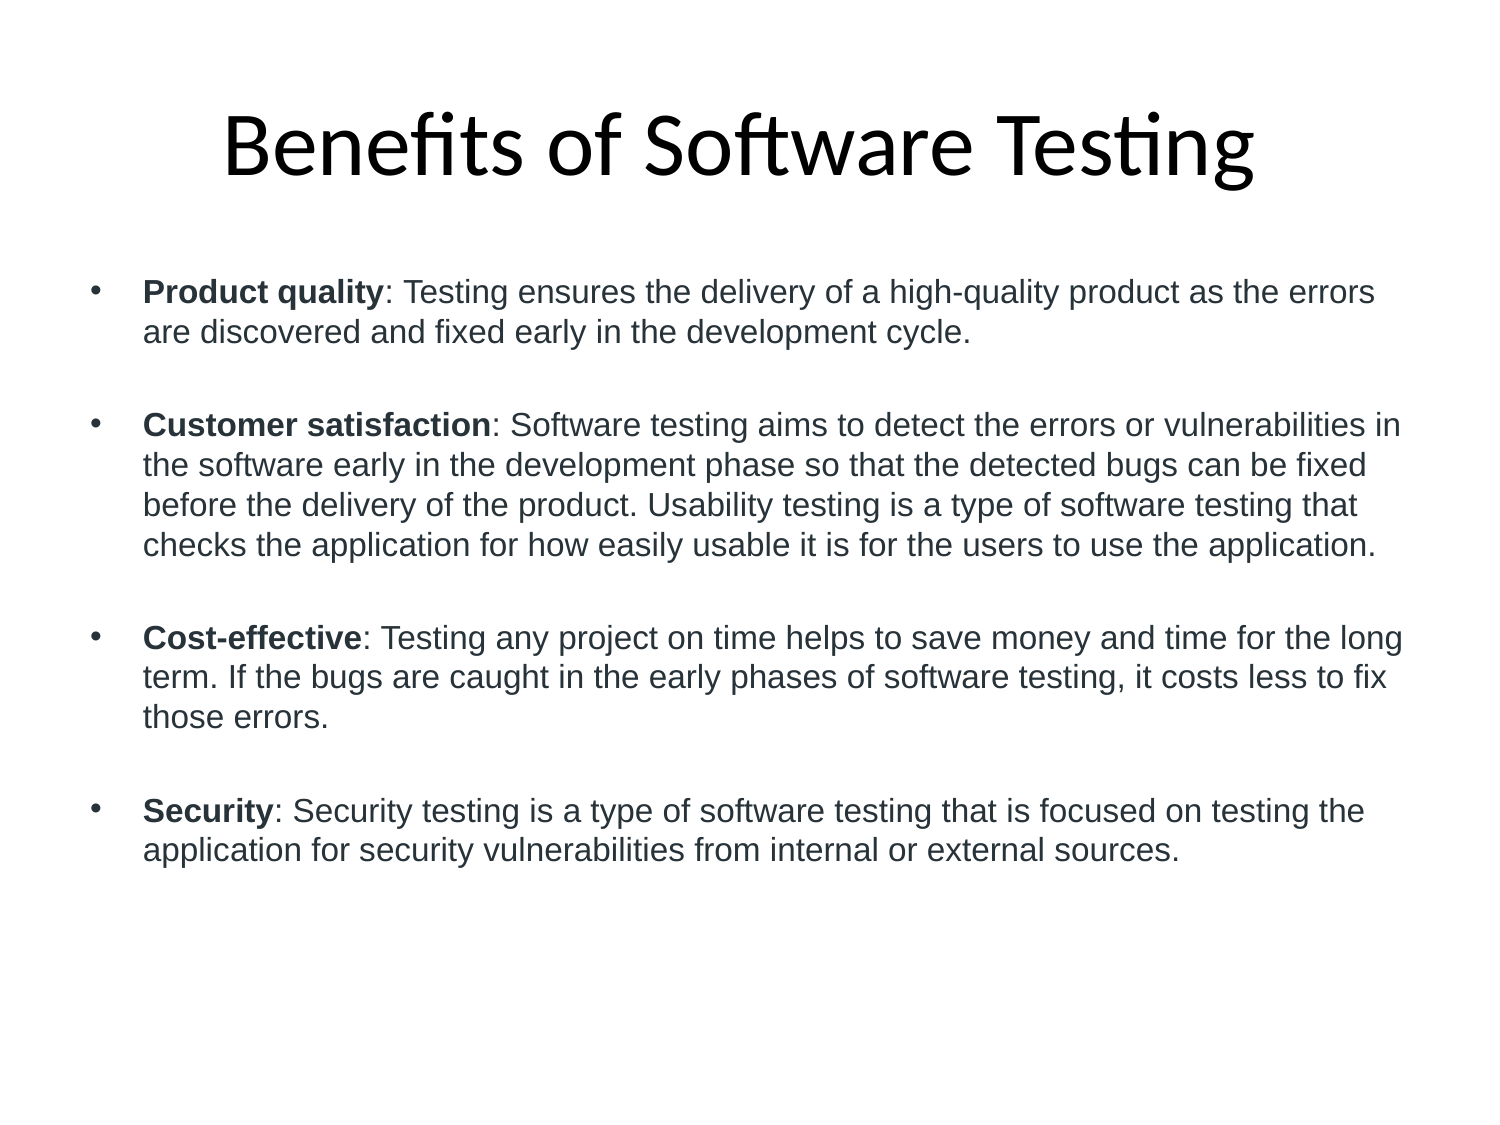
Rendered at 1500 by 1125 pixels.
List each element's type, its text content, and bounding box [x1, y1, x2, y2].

list Product quality: Testing ensures the delivery of a high-quality product as the errors are discovered and fixed early in the development cycle. Customer satisfaction: Software testing aims to detect the errors or vulnerabilities in the software early in the development phase so that the detected bugs can be fixed before the delivery of the product. Usability testing is a type of software testing that checks the application for how easily usable it is for the users to use the application. Cost-effective: Testing any project on time helps to save money and time for the long term. If the bugs are caught in the early phases of software testing, it costs less to fix those errors. Security: Security testing is a type of software testing that is focused on testing the application for security vulnerabilities from internal or external sources. [75, 262, 1425, 1005]
title Benefits of Software Testing [75, 45, 1425, 233]
